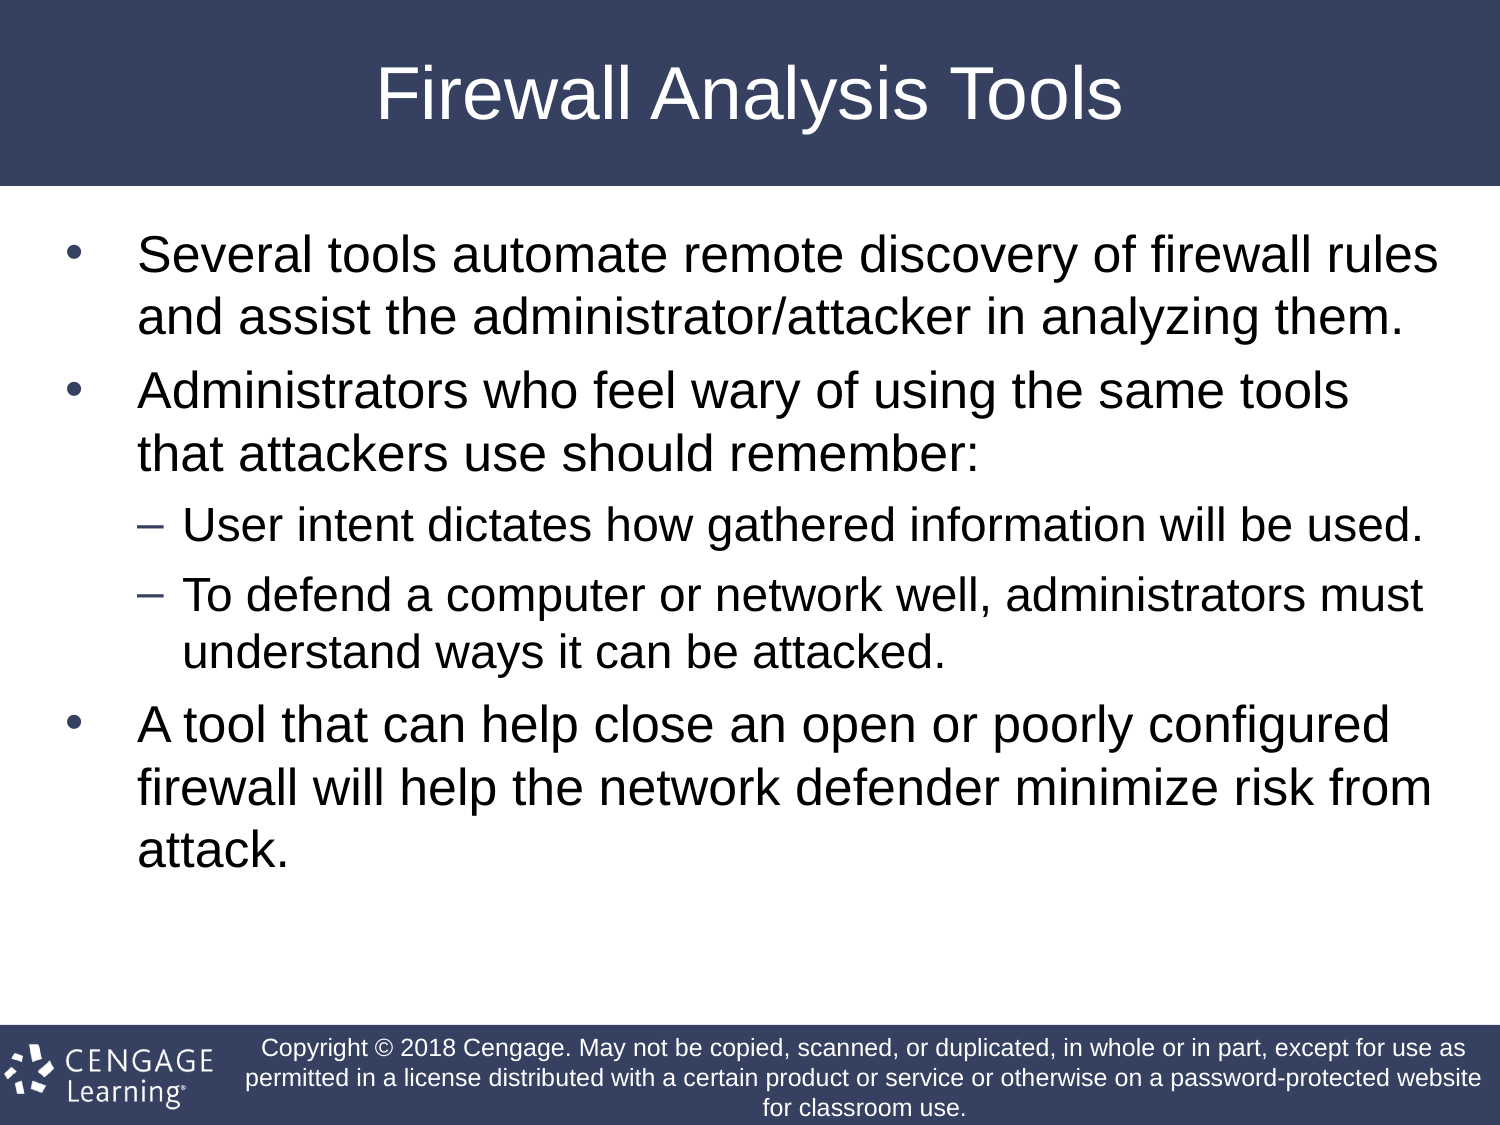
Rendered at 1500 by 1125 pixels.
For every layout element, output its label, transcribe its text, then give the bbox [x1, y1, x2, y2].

list Several tools automate remote discovery of firewall rules and assist the administrator/attacker in analyzing them. Administrators who feel wary of using the same tools that attackers use should remember: User intent dictates how gathered information will be used. To defend a computer or network well, administrators must understand ways it can be attacked. A tool that can help close an open or poorly configured firewall will help the network defender minimize risk from attack. [50, 212, 1463, 988]
picture [0, 1040, 216, 1113]
title Firewall Analysis Tools [7, 4, 1493, 176]
